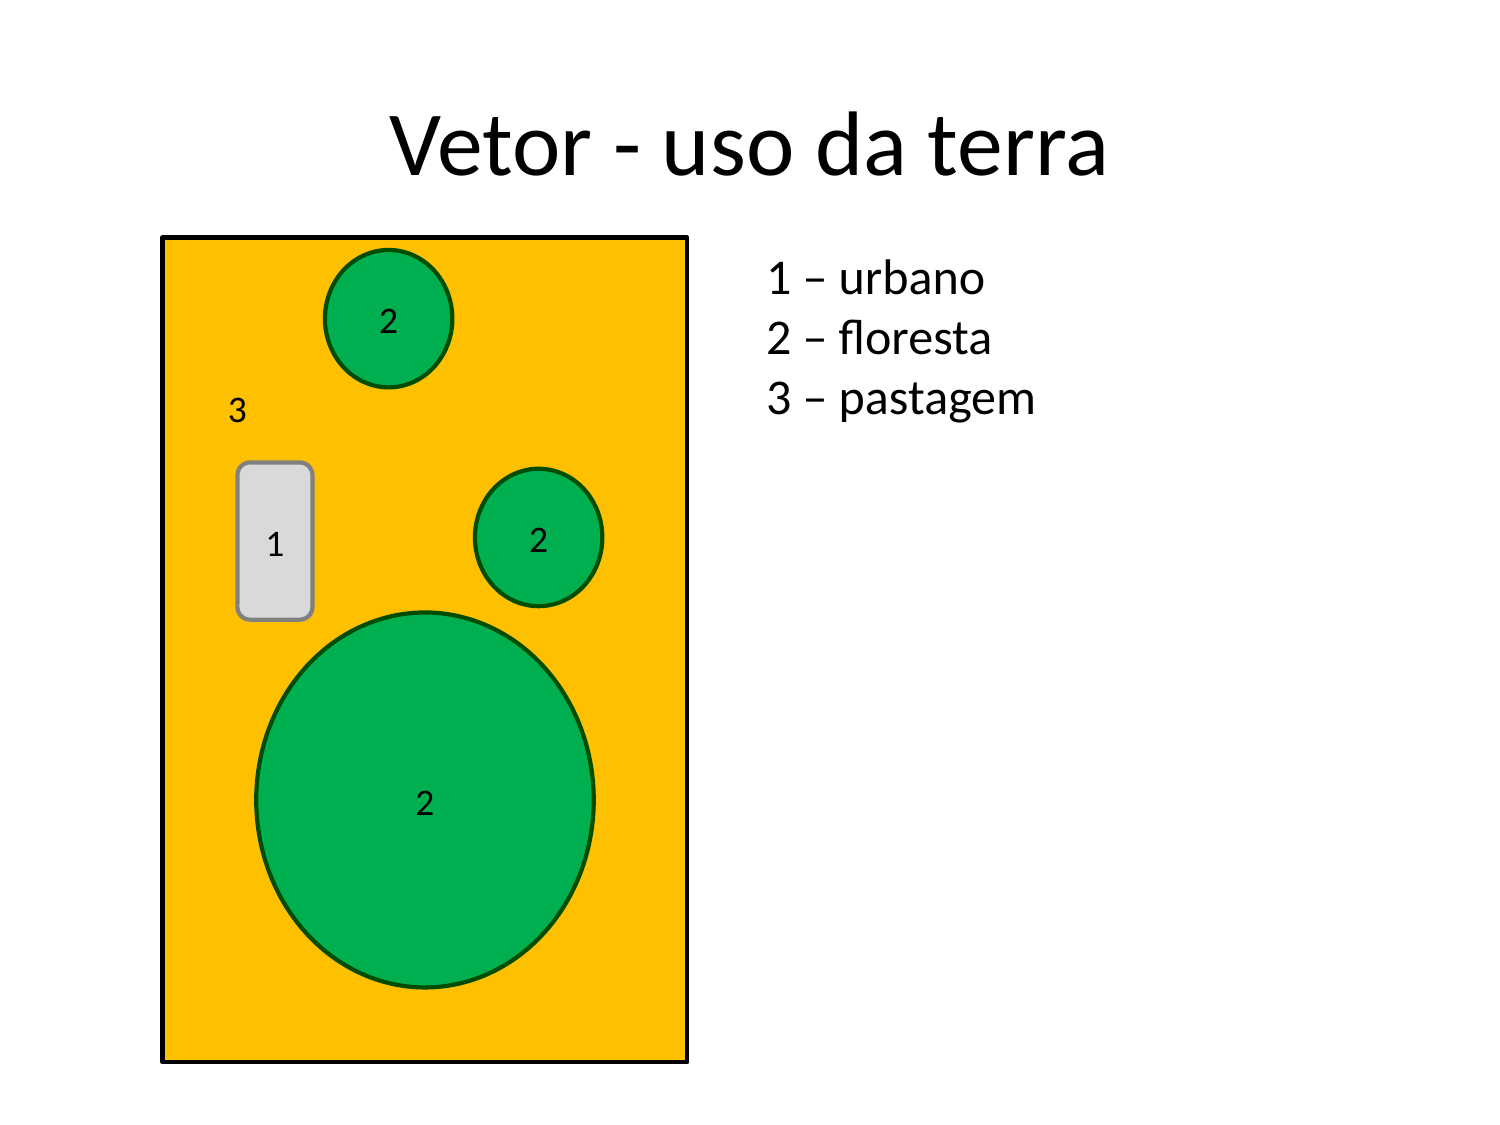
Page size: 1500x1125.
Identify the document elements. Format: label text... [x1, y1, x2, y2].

text_box 2 [322, 247, 455, 390]
text_box 2 [472, 466, 605, 609]
text_box 1 [235, 460, 315, 622]
title Vetor - uso da terra [75, 45, 1425, 233]
text_box 1 – urbano 2 – floresta 3 – pastagem [751, 237, 1052, 433]
text_box [160, 235, 689, 1064]
text_box 3 [171, 336, 304, 479]
text_box 2 [254, 610, 596, 990]
